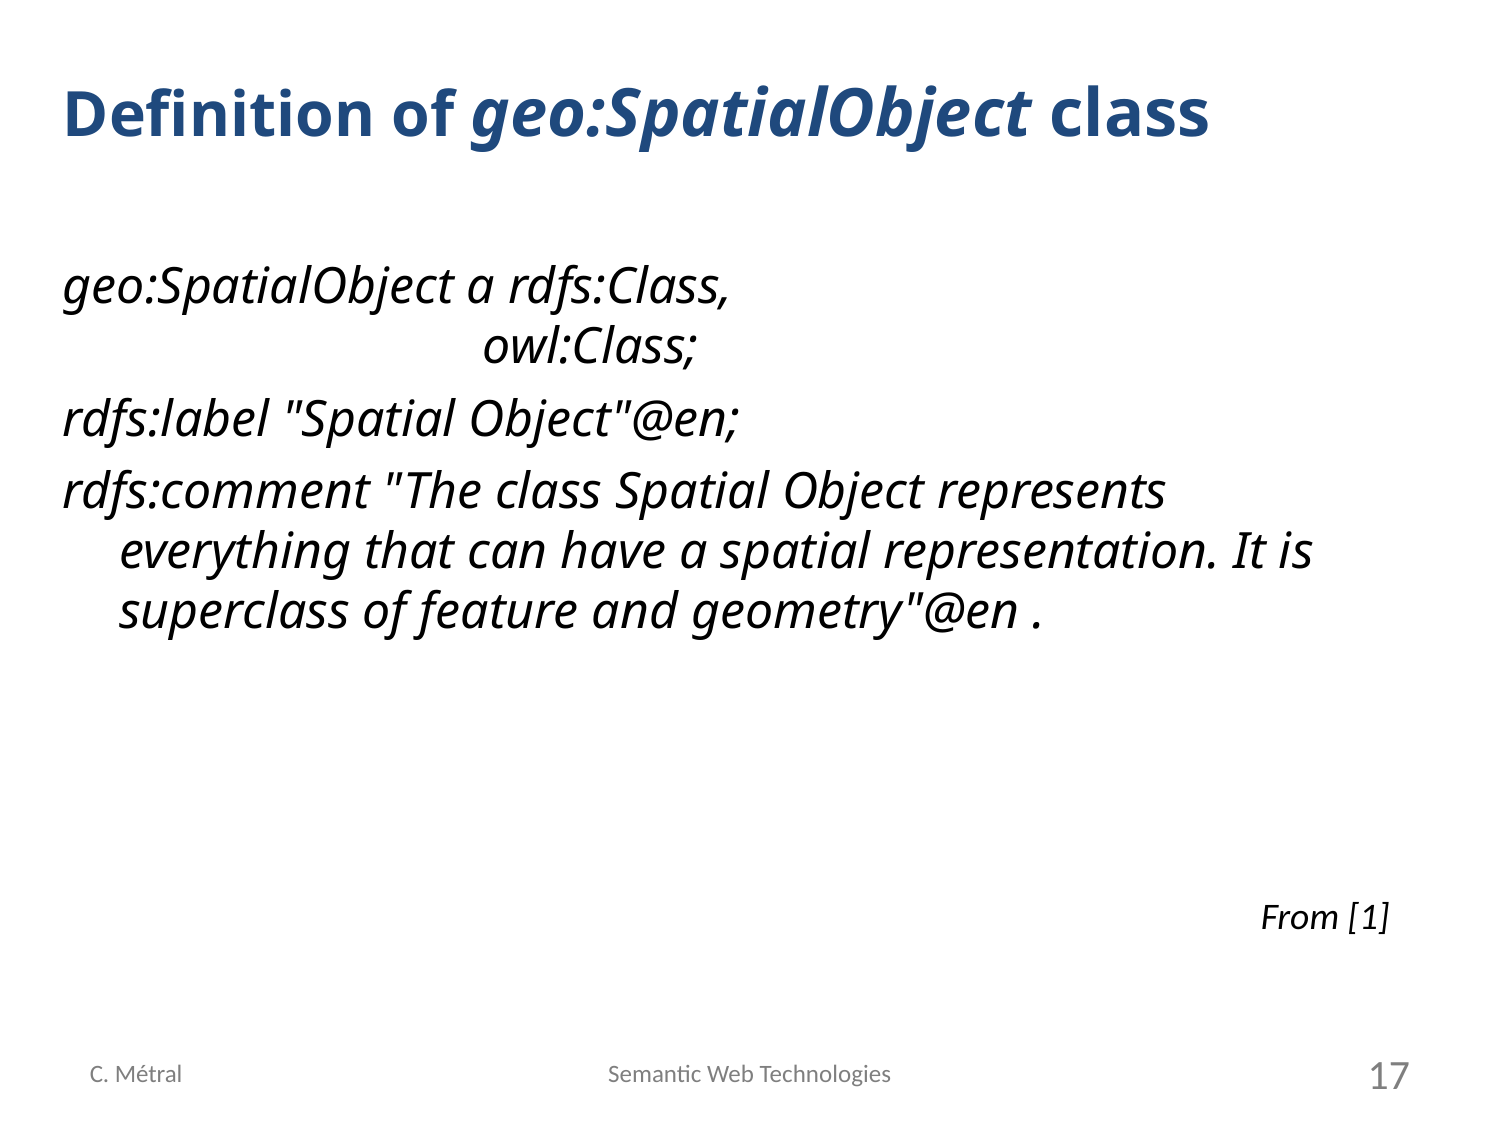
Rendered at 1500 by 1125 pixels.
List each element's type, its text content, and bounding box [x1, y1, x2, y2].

text_box From [1] [1246, 884, 1425, 945]
list geo:SpatialObject a rdfs:Class, owl:Class; rdfs:label "Spatial Object"@en; rdfs:comment "The class Spatial Object represents everything that can have a spatial representation. It is superclass of feature and geometry"@en . [47, 203, 1426, 812]
text_box C. Métral [75, 1042, 425, 1103]
title Definition of geo:SpatialObject class [47, 44, 1447, 175]
text_box Semantic Web Technologies [512, 1042, 988, 1103]
text_box 17 [1074, 1042, 1425, 1103]
